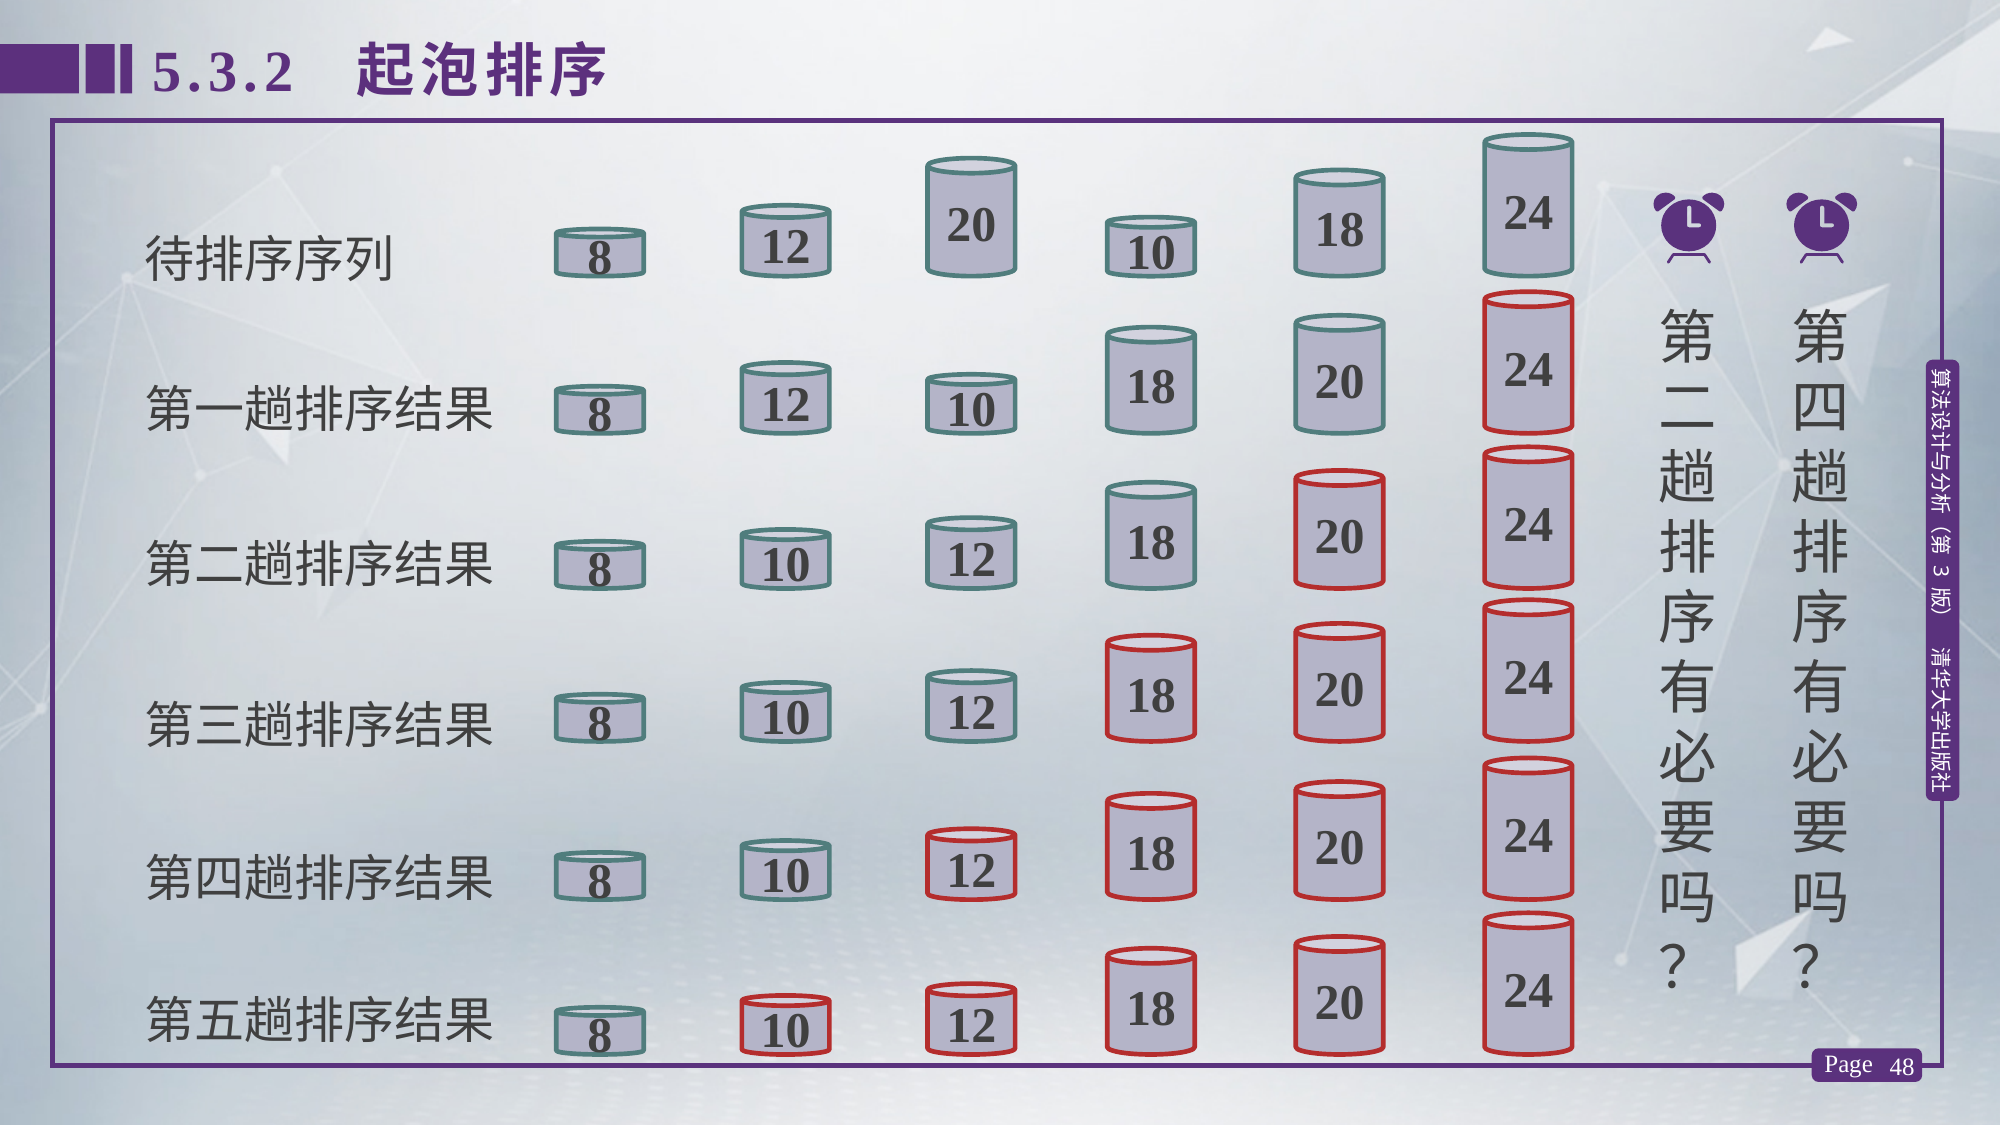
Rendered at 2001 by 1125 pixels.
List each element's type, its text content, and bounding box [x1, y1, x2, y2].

text_box 10 [741, 682, 830, 742]
text_box 10 [1107, 217, 1195, 277]
text_box 12 [927, 983, 1016, 1055]
picture [0, 0, 2000, 1125]
text_box 18 [1107, 327, 1195, 434]
text_box 12 [927, 828, 1016, 900]
text_box 24 [1484, 134, 1573, 277]
text_box 第二趟排序结果 [129, 525, 543, 601]
text_box 18 [1107, 482, 1195, 589]
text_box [1777, 192, 1867, 1015]
text_box 第五趟排序结果 [129, 980, 570, 1056]
text_box 24 [1484, 599, 1573, 742]
text_box 24 [1484, 912, 1573, 1055]
text_box 20 [1295, 470, 1384, 589]
text_box 第三趟排序结果 [129, 685, 570, 761]
text_box 10 [927, 374, 1016, 434]
text_box 20 [1295, 315, 1384, 434]
text_box 第四趟排序结果 [129, 838, 570, 914]
text_box 24 [1484, 291, 1573, 434]
text_box 10 [741, 840, 830, 900]
text_box 8 [556, 541, 644, 589]
text_box 8 [556, 852, 644, 900]
text_box 8 [556, 694, 644, 742]
text_box 18 [1295, 169, 1384, 277]
text_box 20 [927, 158, 1016, 277]
text_box 18 [1107, 635, 1195, 742]
text_box 8 [556, 228, 644, 277]
text_box 18 [1107, 948, 1195, 1055]
text_box 12 [927, 670, 1016, 742]
text_box 20 [1295, 936, 1384, 1055]
text_box 24 [1484, 446, 1573, 589]
text_box 20 [1295, 781, 1384, 900]
text_box 10 [741, 529, 830, 589]
text_box 8 [556, 386, 644, 434]
text_box 24 [1484, 757, 1573, 900]
text_box 待排序序列 [129, 219, 435, 295]
text_box 10 [741, 995, 830, 1055]
text_box 18 [1107, 793, 1195, 900]
text_box 5.3.2 起泡排序 [137, 26, 1435, 111]
text_box 12 [927, 517, 1016, 589]
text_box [1644, 192, 1734, 1015]
text_box 8 [556, 1007, 644, 1055]
text_box 12 [741, 362, 830, 434]
text_box 20 [1295, 623, 1384, 742]
text_box 第一趟排序结果 [129, 370, 543, 445]
text_box 12 [741, 205, 830, 277]
